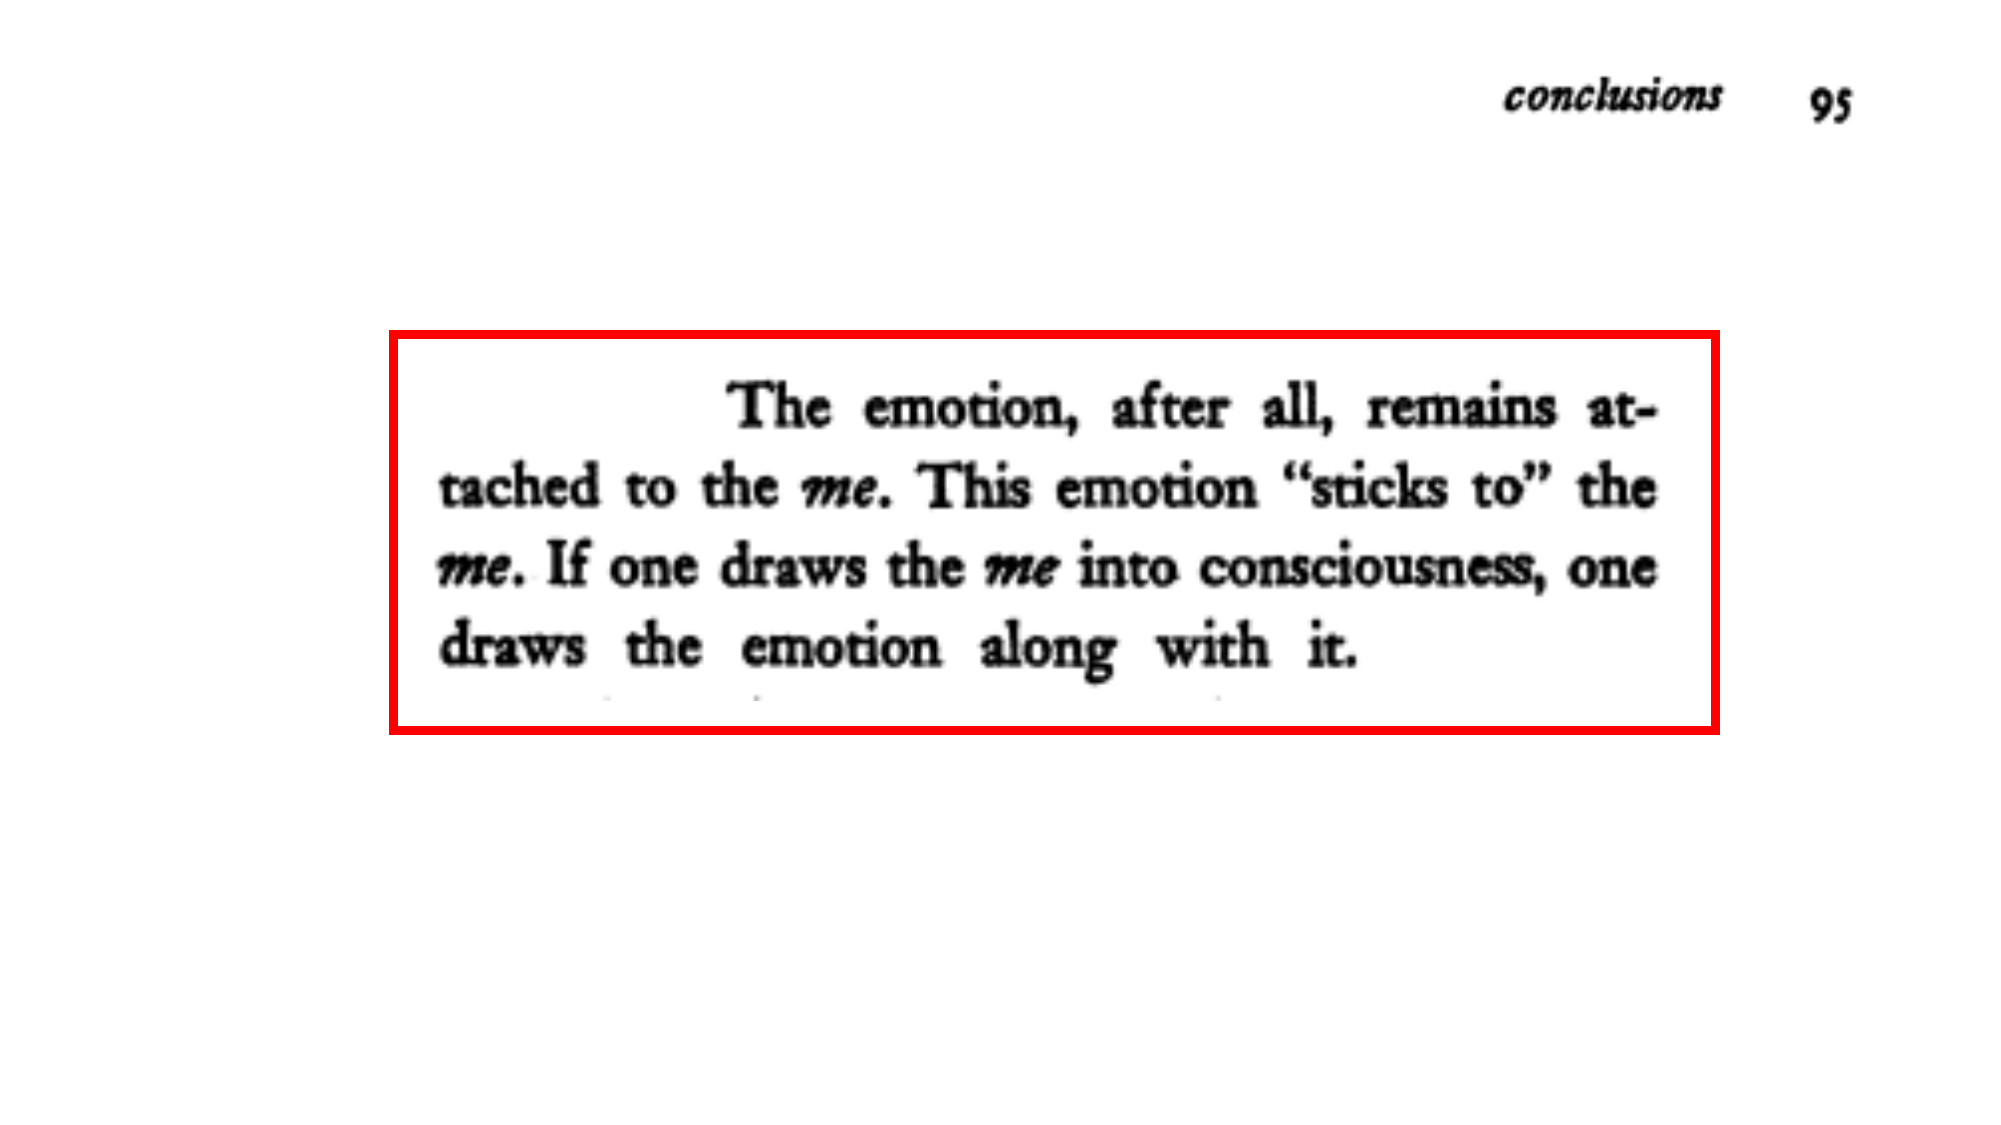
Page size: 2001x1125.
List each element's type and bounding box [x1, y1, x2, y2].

picture [393, 358, 1716, 701]
text_box [392, 333, 1717, 732]
picture [1477, 58, 1891, 155]
